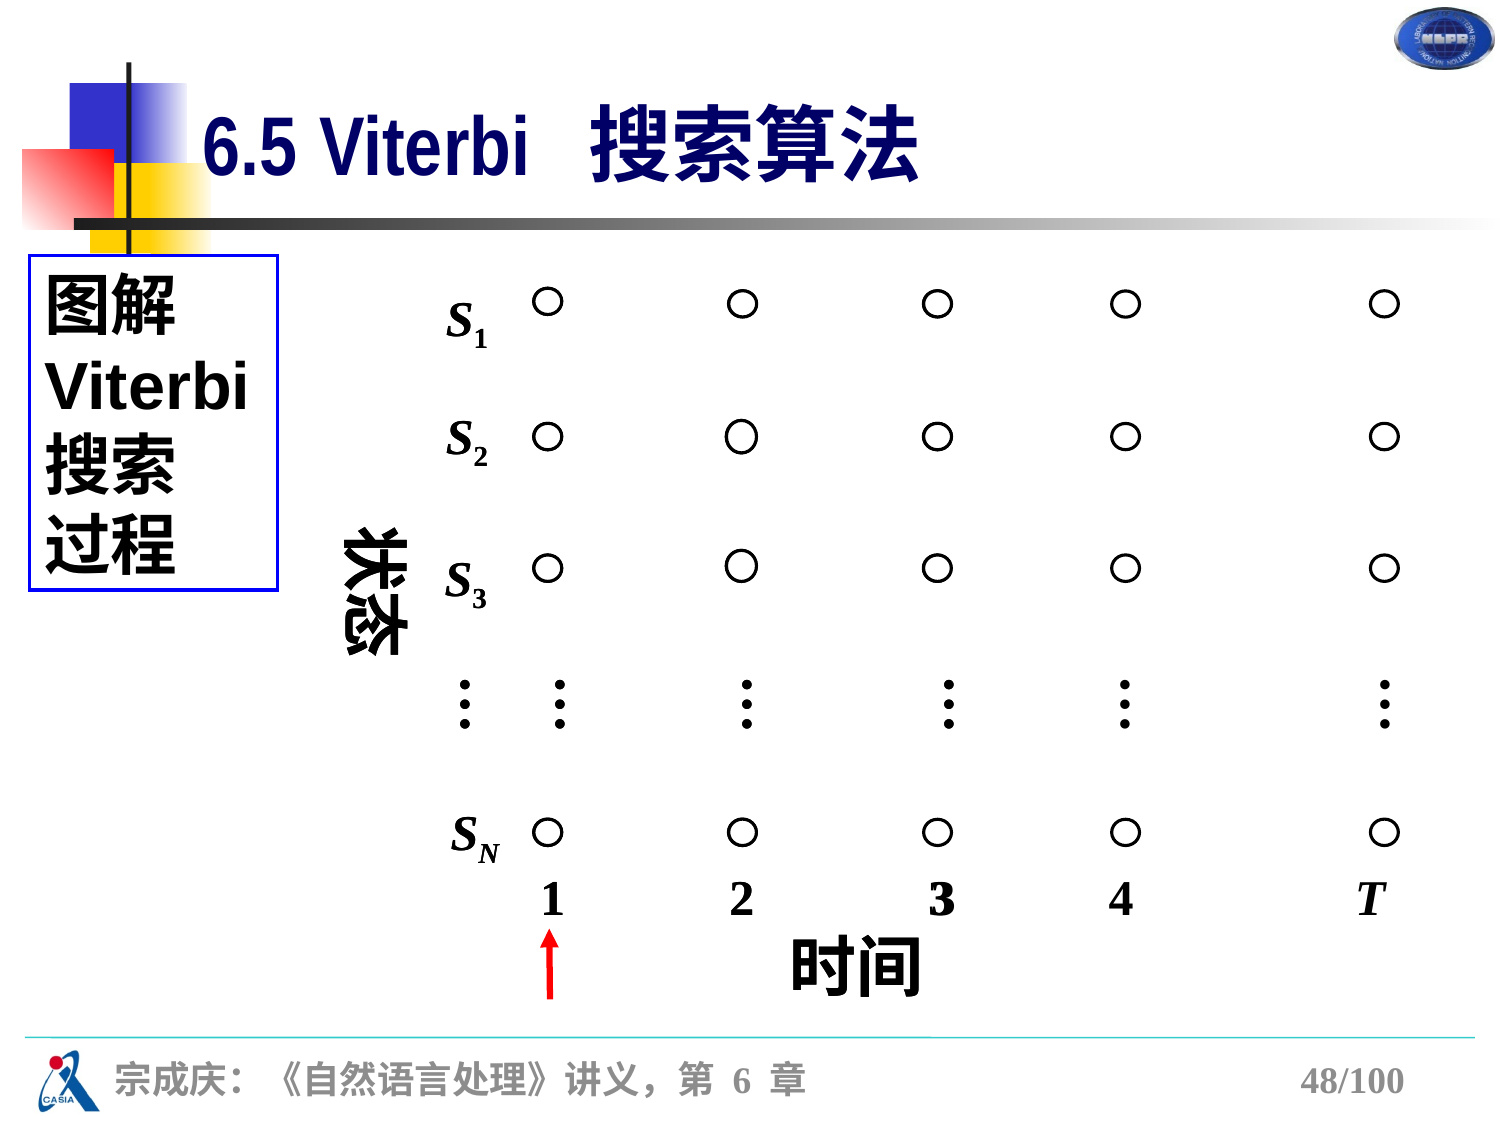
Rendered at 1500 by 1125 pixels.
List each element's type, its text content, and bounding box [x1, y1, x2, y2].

text_box 图解 Viterbi 搜索 过程 [29, 255, 278, 590]
picture [1394, 7, 1495, 70]
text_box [312, 278, 1447, 1000]
picture [24, 1039, 101, 1125]
title 6.5 Viterbi 搜索算法 [187, 75, 1081, 200]
